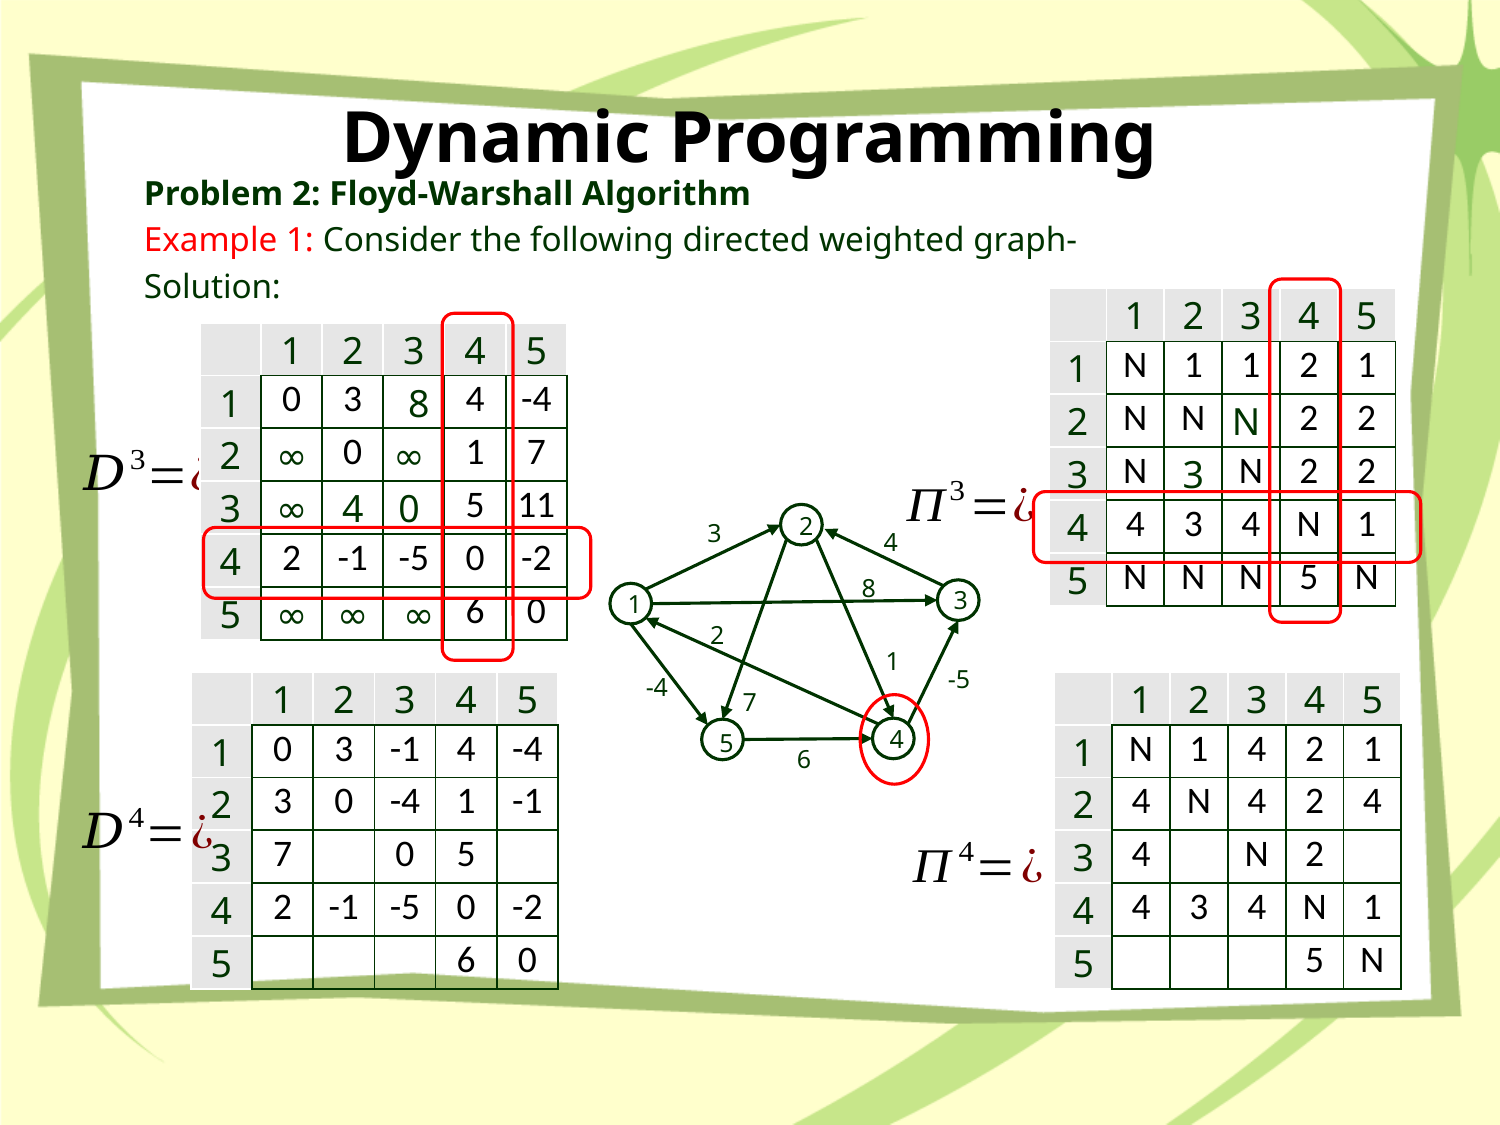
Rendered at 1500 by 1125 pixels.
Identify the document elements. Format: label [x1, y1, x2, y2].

table_cell [1223, 395, 1268, 446]
table_cell [262, 482, 321, 526]
table_header [1344, 673, 1400, 724]
table_header [384, 324, 441, 375]
table_cell [1223, 342, 1268, 393]
table_header [515, 324, 566, 375]
table_cell [1165, 564, 1221, 605]
table_cell [1050, 395, 1106, 446]
table_cell [1113, 937, 1169, 988]
table_cell [1050, 564, 1106, 605]
table_cell [192, 937, 251, 988]
table_cell [1171, 726, 1227, 777]
text_box [609, 502, 995, 786]
table_cell [1223, 564, 1268, 605]
table_cell [1107, 564, 1163, 605]
table_cell [1287, 884, 1343, 935]
table_cell [192, 831, 197, 839]
table_header [192, 673, 251, 724]
table_cell [1342, 448, 1395, 490]
table_header [375, 673, 435, 724]
table_cell [253, 831, 312, 882]
table_header [1229, 673, 1285, 724]
table_cell [1165, 448, 1221, 490]
table_cell [1165, 342, 1221, 393]
table_cell [1055, 884, 1111, 935]
table_cell [1113, 726, 1169, 777]
table_cell [1344, 778, 1400, 829]
table_cell [253, 884, 312, 935]
table_header [1342, 289, 1395, 341]
table_cell [498, 937, 557, 988]
table_cell [262, 600, 321, 639]
table_cell [314, 884, 374, 935]
table_cell [1223, 448, 1268, 490]
table_header [1107, 289, 1163, 341]
table_cell [384, 482, 441, 526]
table_cell [515, 376, 566, 427]
table_cell [253, 778, 312, 829]
table_cell [201, 429, 260, 480]
table_cell [1287, 778, 1343, 829]
text_box [1032, 277, 1422, 624]
table_cell [1229, 937, 1285, 988]
table_cell [1171, 884, 1227, 935]
table_cell [1229, 726, 1285, 777]
table_cell [436, 778, 496, 829]
table_cell [253, 937, 312, 988]
title [591, 185, 596, 194]
table_header [323, 324, 382, 375]
table_cell [436, 884, 496, 935]
table_header [1287, 673, 1343, 724]
table_header [314, 673, 374, 724]
table_header [253, 673, 312, 724]
table_cell [1113, 778, 1169, 829]
table_header [1165, 289, 1221, 341]
table_cell [1055, 726, 1111, 777]
table_cell [1344, 726, 1400, 777]
table_cell [1229, 831, 1285, 882]
table_cell [1113, 884, 1169, 935]
table_cell [1113, 831, 1169, 882]
table_cell [1287, 831, 1343, 882]
table_header [1171, 673, 1227, 724]
table_cell [384, 600, 441, 639]
table_cell [1107, 395, 1163, 446]
table_cell [192, 778, 251, 829]
table_cell [1171, 937, 1227, 988]
table_cell [1342, 395, 1395, 446]
table_cell [375, 726, 435, 777]
table_cell [1055, 778, 1111, 829]
table_cell [192, 884, 251, 935]
table_cell [1165, 395, 1221, 446]
table_cell [253, 726, 312, 777]
table_cell [375, 937, 435, 988]
table_cell [1287, 726, 1343, 777]
table_cell [1229, 884, 1285, 935]
table_cell [314, 778, 374, 829]
table_cell [375, 831, 435, 882]
table_header [436, 673, 496, 724]
table_cell [498, 831, 557, 882]
title [151, 185, 157, 192]
table_cell [1229, 778, 1285, 829]
table_cell [201, 376, 260, 427]
table_cell [1344, 937, 1400, 988]
table_cell [201, 588, 260, 639]
table_cell [375, 778, 435, 829]
text_box [202, 312, 592, 662]
table_cell [192, 726, 251, 777]
table_cell [201, 482, 260, 533]
table_cell [515, 429, 566, 480]
table_cell [262, 429, 321, 480]
table_cell [323, 376, 382, 427]
table_cell [1342, 342, 1395, 393]
table_cell [515, 600, 566, 639]
table_header [1055, 673, 1111, 724]
table_cell [498, 778, 557, 829]
table_cell [1055, 831, 1111, 882]
table_header [262, 324, 321, 375]
table_cell [1171, 778, 1227, 829]
table_header [1223, 289, 1268, 341]
table_cell [1287, 937, 1343, 988]
table_cell [262, 376, 321, 427]
table_cell [436, 831, 496, 882]
table_cell [1344, 831, 1400, 882]
table_header [1050, 289, 1106, 341]
table_cell [1171, 831, 1227, 882]
table_cell [314, 726, 374, 777]
picture [0, 0, 1500, 1125]
title [75, 75, 1425, 194]
table_cell [1107, 342, 1163, 393]
table_cell [1050, 342, 1106, 393]
table_header [1113, 673, 1169, 724]
table_cell [384, 429, 441, 480]
table_cell [498, 726, 557, 777]
table_cell [323, 429, 382, 480]
table_cell [314, 937, 374, 988]
table_cell [515, 482, 566, 526]
table_cell [314, 831, 374, 882]
table_header [498, 673, 557, 724]
table_cell [1342, 564, 1395, 605]
table_cell [323, 600, 382, 639]
table_cell [1050, 448, 1106, 490]
table_cell [192, 831, 251, 882]
table_cell [436, 937, 496, 988]
table_cell [1107, 448, 1163, 490]
table_cell [498, 884, 557, 935]
table_cell [384, 376, 441, 427]
table_cell [1055, 937, 1111, 988]
table_cell [323, 482, 382, 526]
table_cell [375, 884, 435, 935]
table_cell [1344, 884, 1400, 935]
table_cell [436, 726, 496, 777]
table_header [201, 324, 260, 375]
